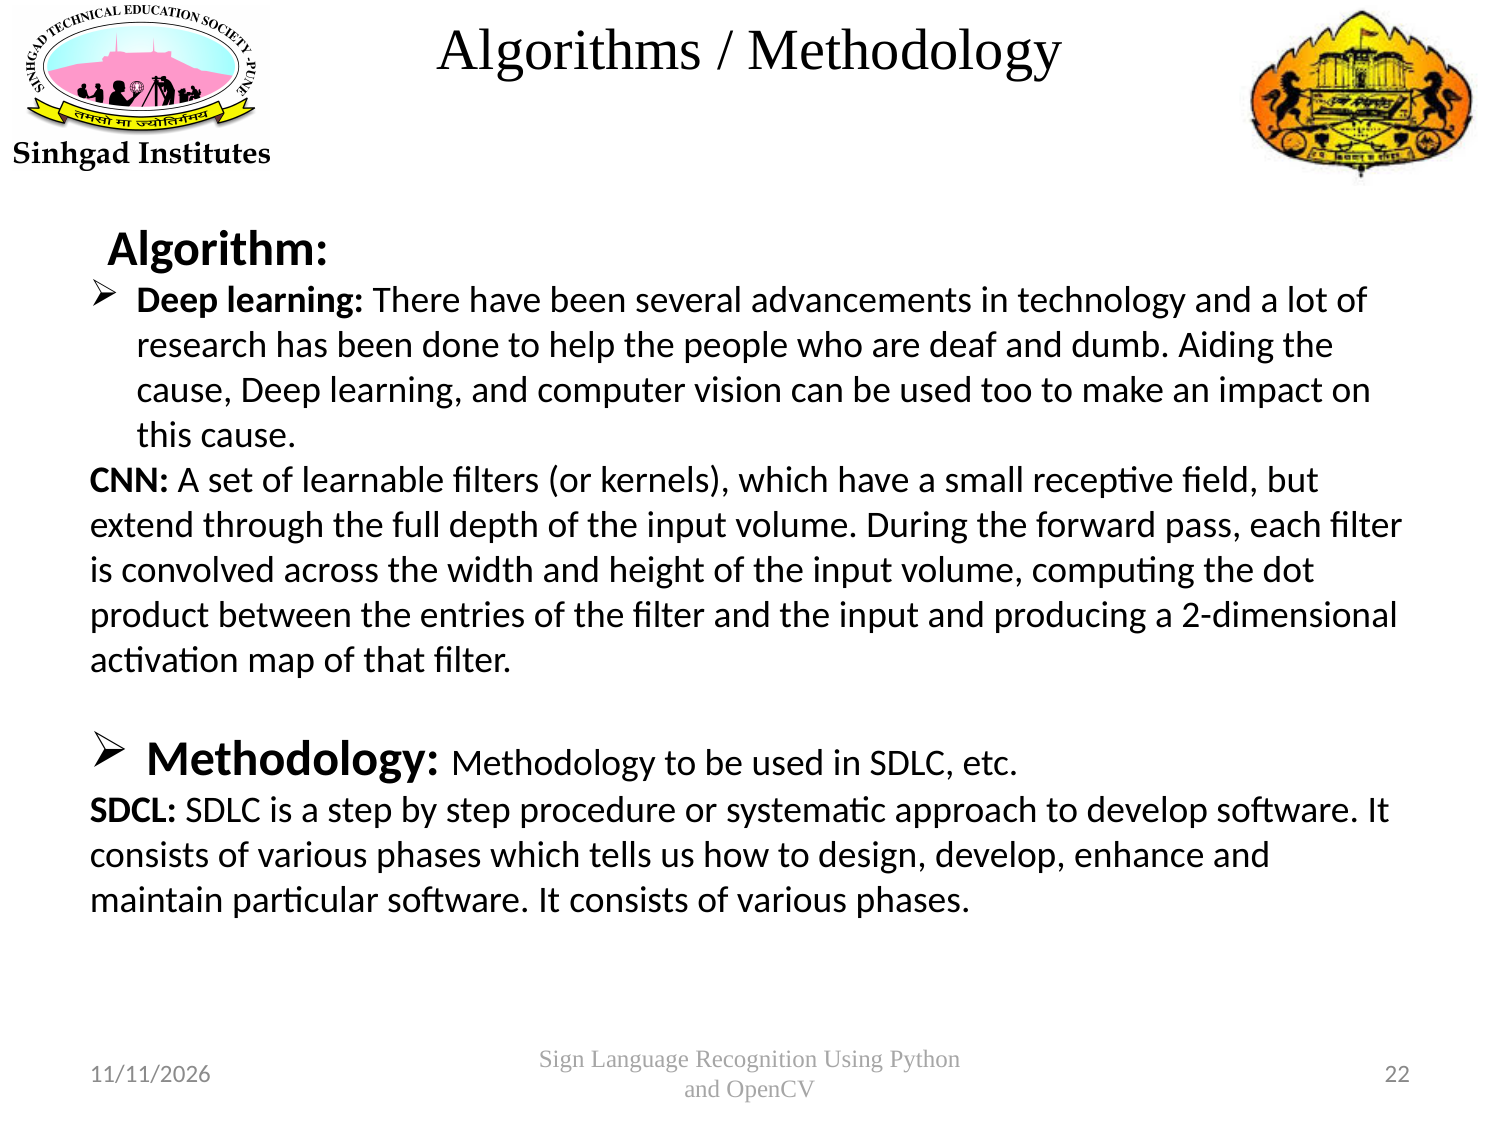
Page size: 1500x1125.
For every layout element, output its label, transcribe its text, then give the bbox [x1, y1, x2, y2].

text_box 20-05-2022 [74, 1042, 425, 1103]
picture [12, 5, 271, 171]
text_box 22 [1074, 1042, 1425, 1103]
text_box Algorithm: Deep learning: There have been several advancements in technology and a lot of research has been done to help the people who are deaf and dumb. Aiding the cause, Deep learning, and computer vision can be used too to make an impact on this cause. CNN: A set of learnable filters (or kernels), which have a small receptive field, but extend through the full depth of the input volume. During the forward pass, each filter is convolved across the width and height of the input volume, computing the dot product between the entries of the filter and the input and producing a 2-dimensional activation map of that filter. Methodology: Methodology to be used in SDLC, etc. SDCL: SDLC is a step by step procedure or systematic approach to develop software. It consists of various phases which tells us how to design, develop, enhance and maintain particular software. It consists of various phases. [75, 208, 1425, 1005]
text_box Sign Language Recognition Using Python and OpenCV [512, 1042, 988, 1103]
picture [1234, 5, 1500, 186]
text_box Algorithms / Methodology [75, 0, 1425, 93]
